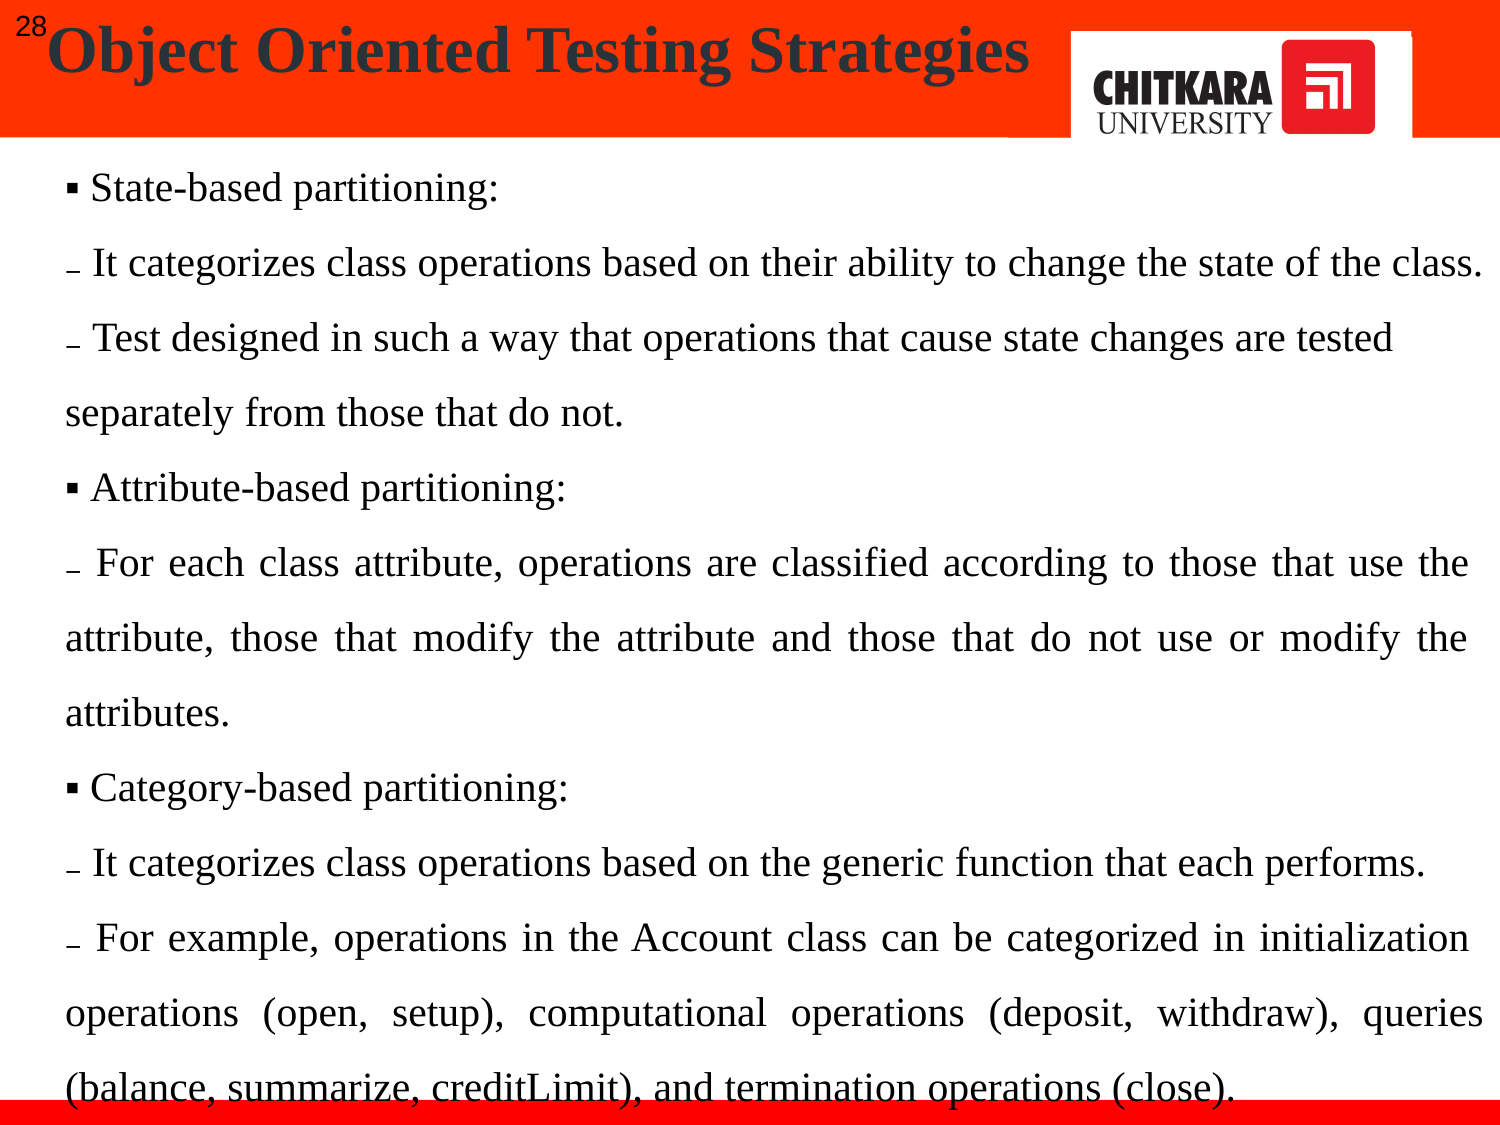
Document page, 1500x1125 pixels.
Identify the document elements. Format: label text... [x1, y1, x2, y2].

text_box ▪ State-based partitioning: ₋ It categorizes class operations based on their ability to change the state of the class. ₋ Test designed in such a way that operations that cause state changes are tested separately from those that do not. ▪ Attribute-based partitioning: ₋ For each class attribute, operations are classified according to those that use the attribute, those that modify the attribute and those that do not use or modify the attributes. ▪ Category-based partitioning: ₋ It categorizes class operations based on the generic function that each performs. ₋ For example, operations in the Account class can be categorized in initialization operations (open, setup), computational operations (deposit, withdraw), queries (balance, summarize, creditLimit), and termination operations (close). [50, 127, 1500, 1118]
picture [1074, 37, 1390, 127]
slide_number 28 [0, 0, 493, 493]
text_box Object Oriented Testing Strategies [31, 0, 1191, 94]
